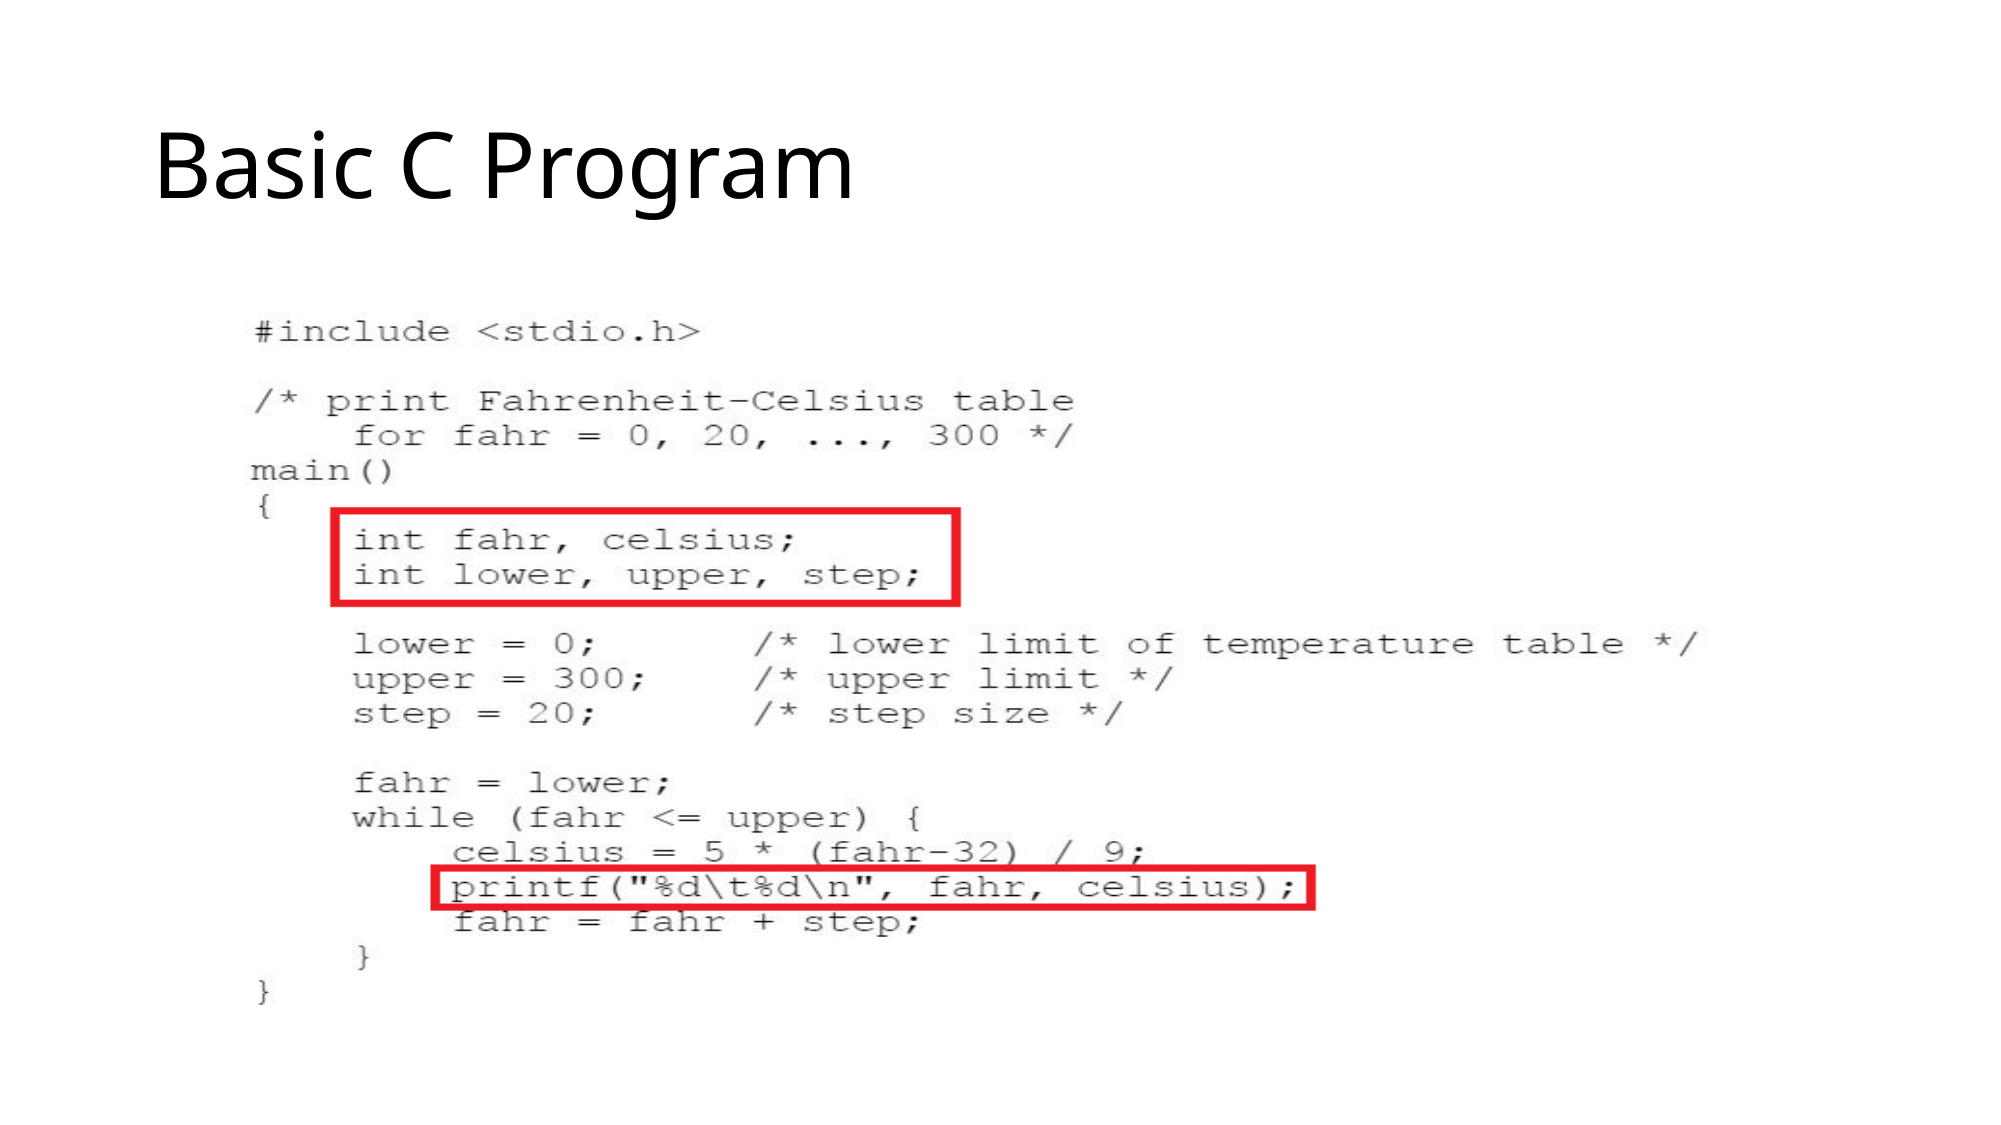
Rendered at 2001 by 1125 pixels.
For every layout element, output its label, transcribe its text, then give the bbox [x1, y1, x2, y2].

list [213, 302, 1787, 1017]
title Basic C Program [137, 59, 1863, 278]
